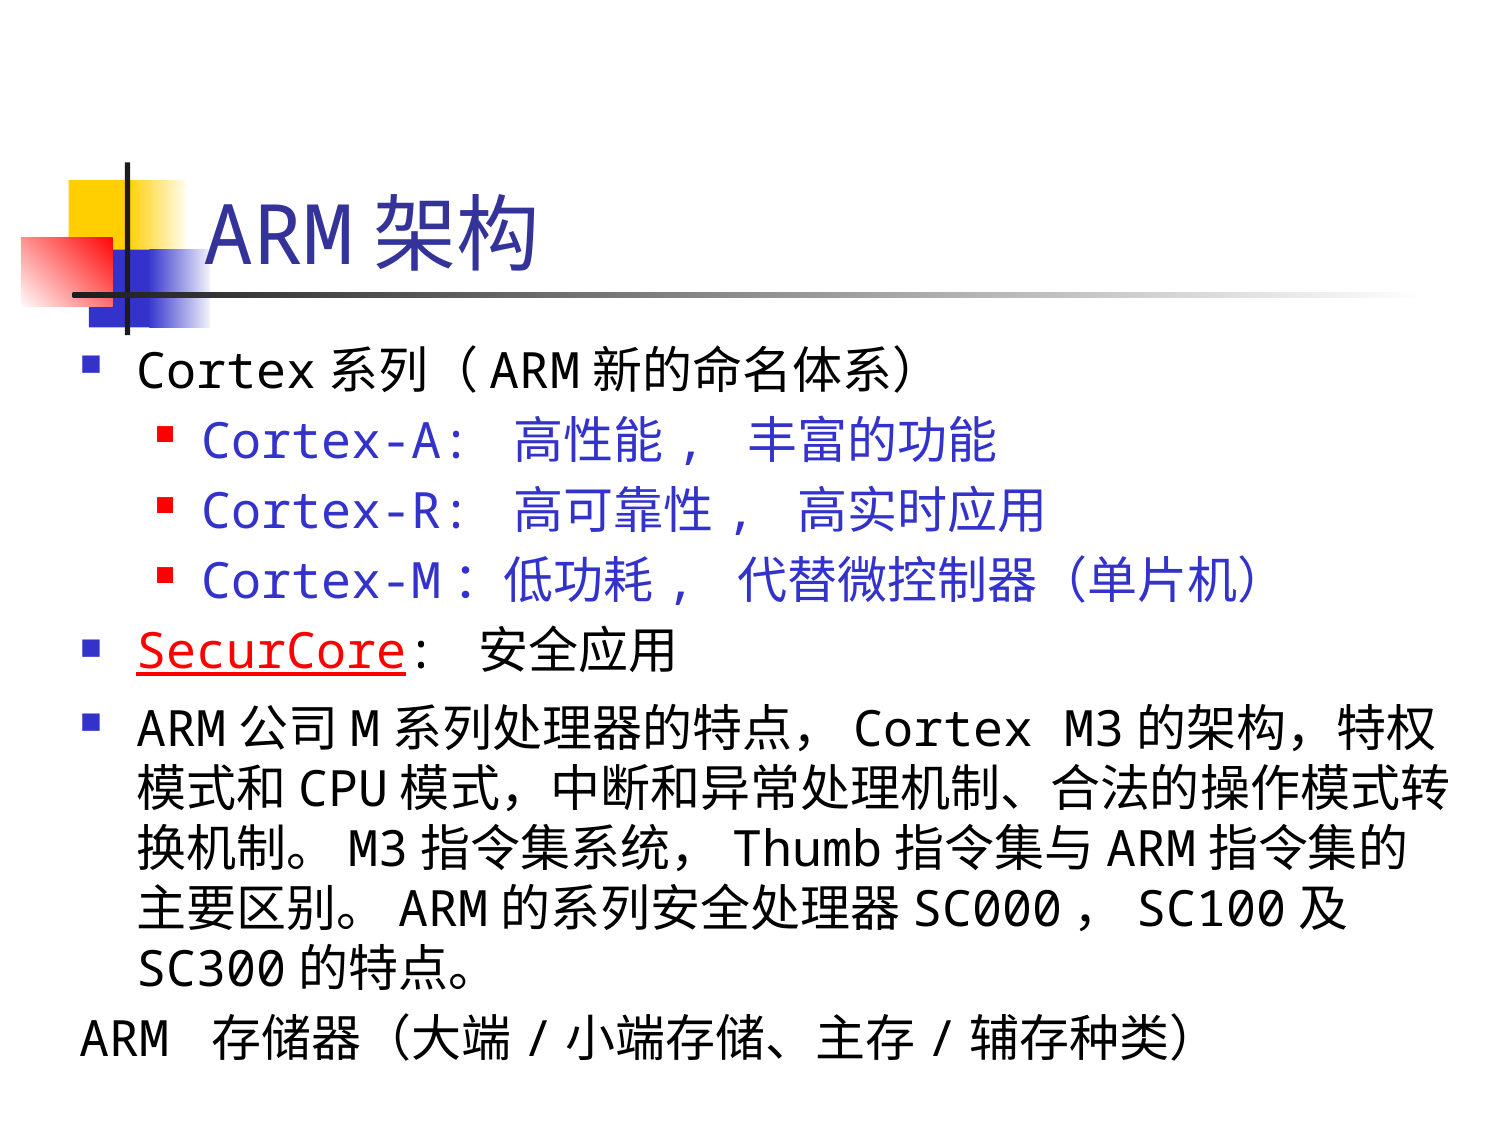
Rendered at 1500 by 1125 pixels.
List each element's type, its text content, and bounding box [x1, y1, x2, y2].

list Cortex系列（ARM新的命名体系） Cortex-A: 高性能, 丰富的功能 Cortex-R: 高可靠性, 高实时应用 Cortex-M：低功耗, 代替微控制器（单片机） SecurCore: 安全应用 ARM公司M系列处理器的特点，Cortex M3的架构，特权模式和CPU模式，中断和异常处理机制、合法的操作模式转换机制。M3指令集系统，Thumb指令集与ARM指令集的主要区别。ARM的系列安全处理器SC000，SC100及SC300的特点。 ARM 存储器（大端/小端存储、主存/辅存种类） [64, 330, 1470, 1036]
slide_number [1112, 1037, 1425, 1113]
title ARM架构 [188, 101, 1468, 289]
